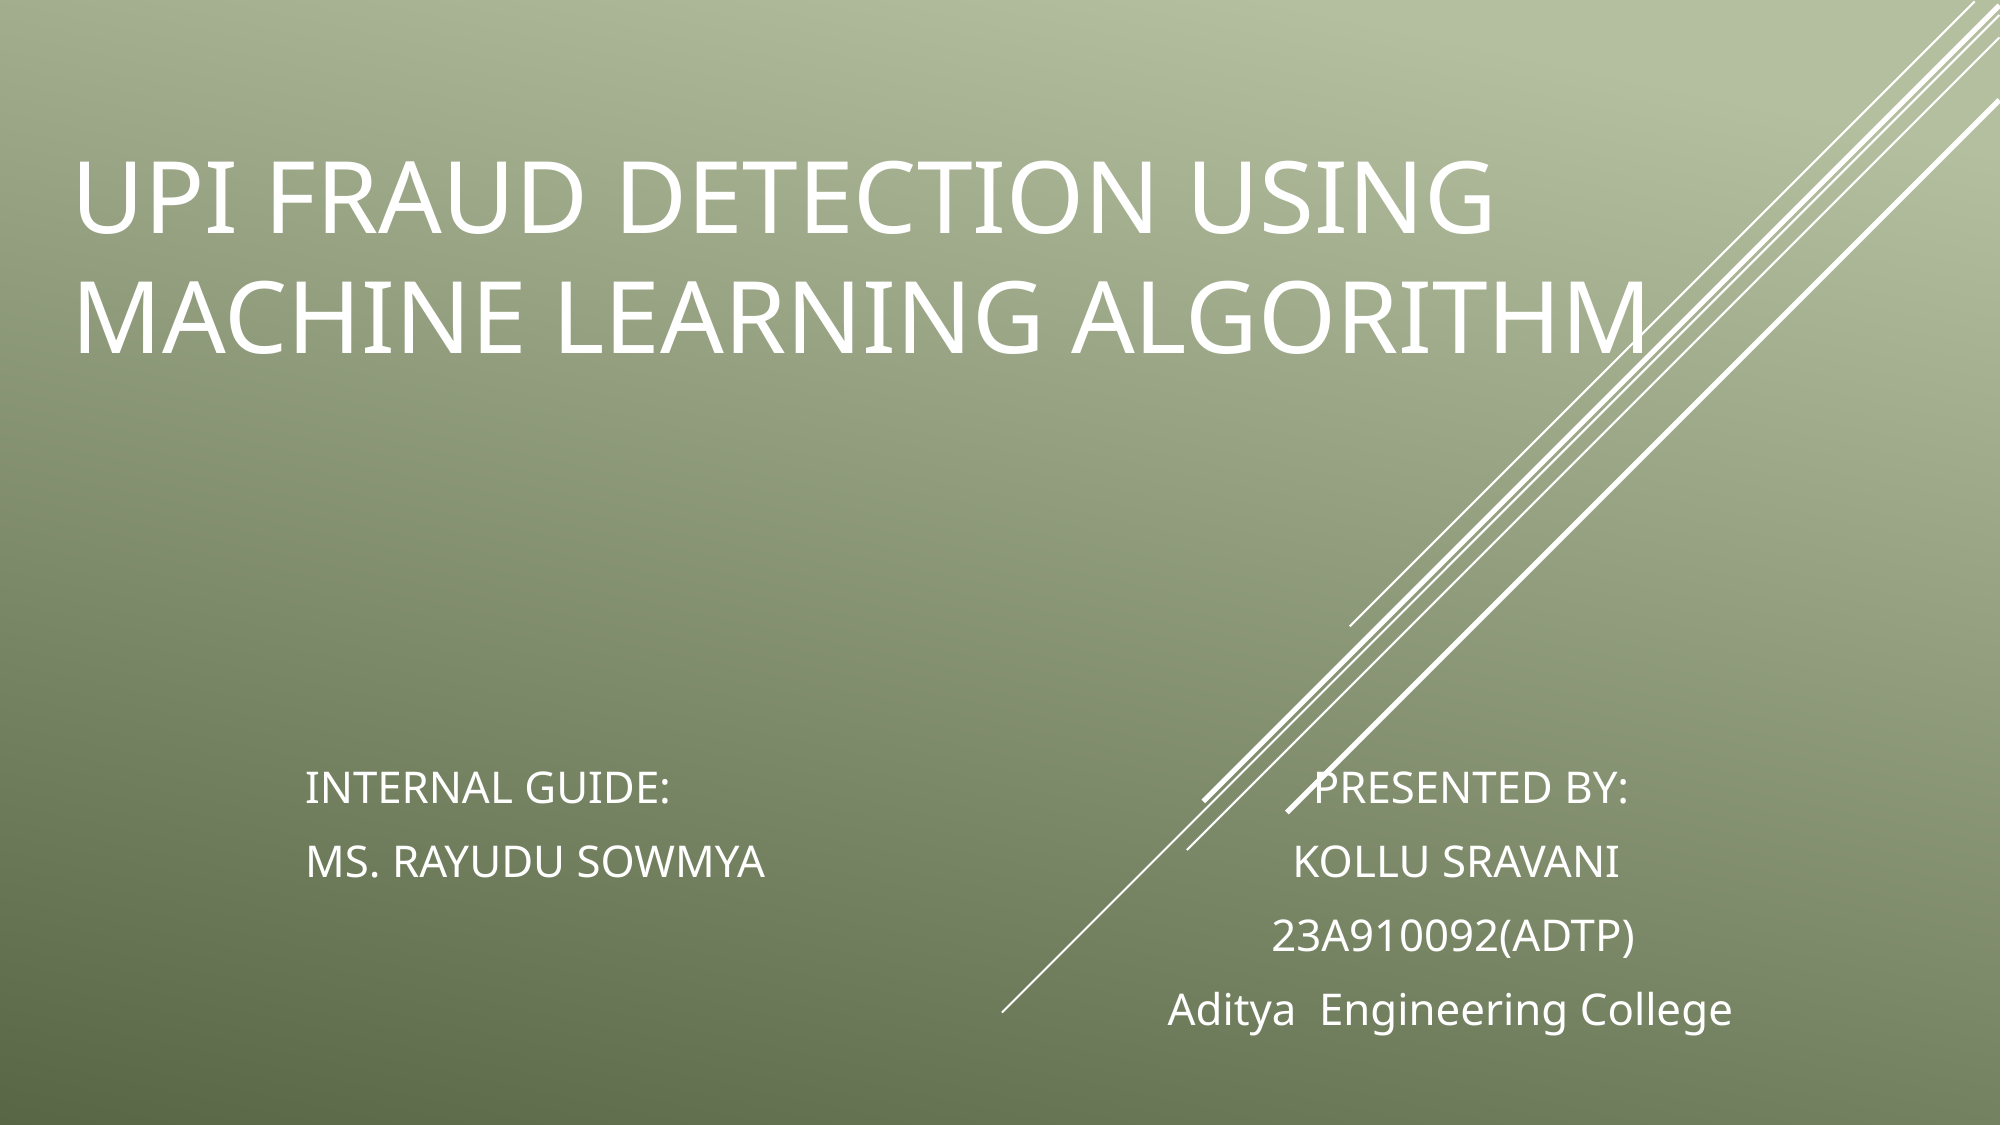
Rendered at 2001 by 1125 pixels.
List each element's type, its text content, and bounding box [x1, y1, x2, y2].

subtitle INTERNAL GUIDE: PRESENTED BY: MS. RAYUDU SOWMYA KOLLU SRAVANI 23A910092(ADTP) Aditya Engineering College [290, 752, 1881, 1059]
title UPI FRAUD DETECTION USING MACHINE LEARNING ALGORITHM [56, 75, 1779, 381]
